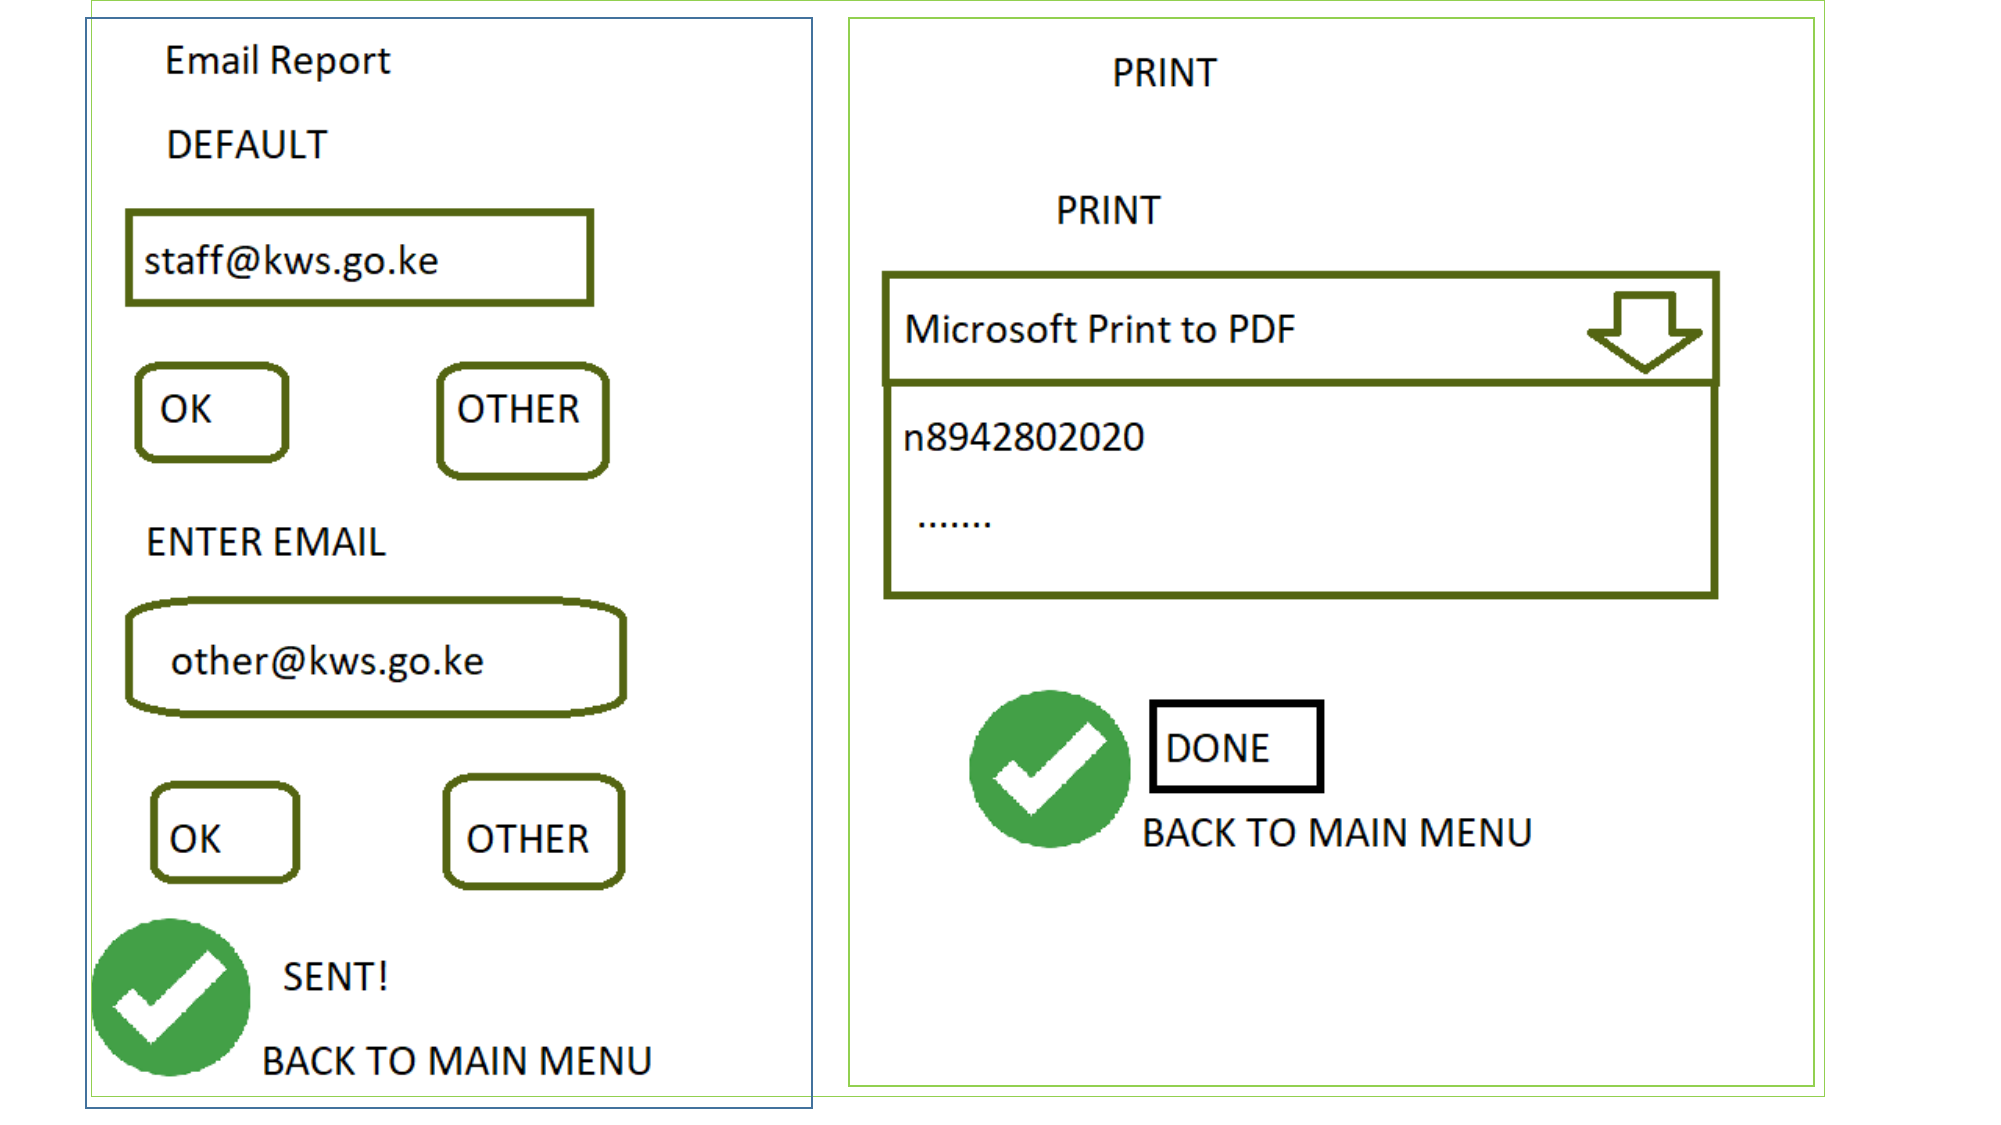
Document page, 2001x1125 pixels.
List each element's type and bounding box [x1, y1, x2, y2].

picture [91, 0, 1825, 1097]
text_box [85, 17, 813, 1109]
